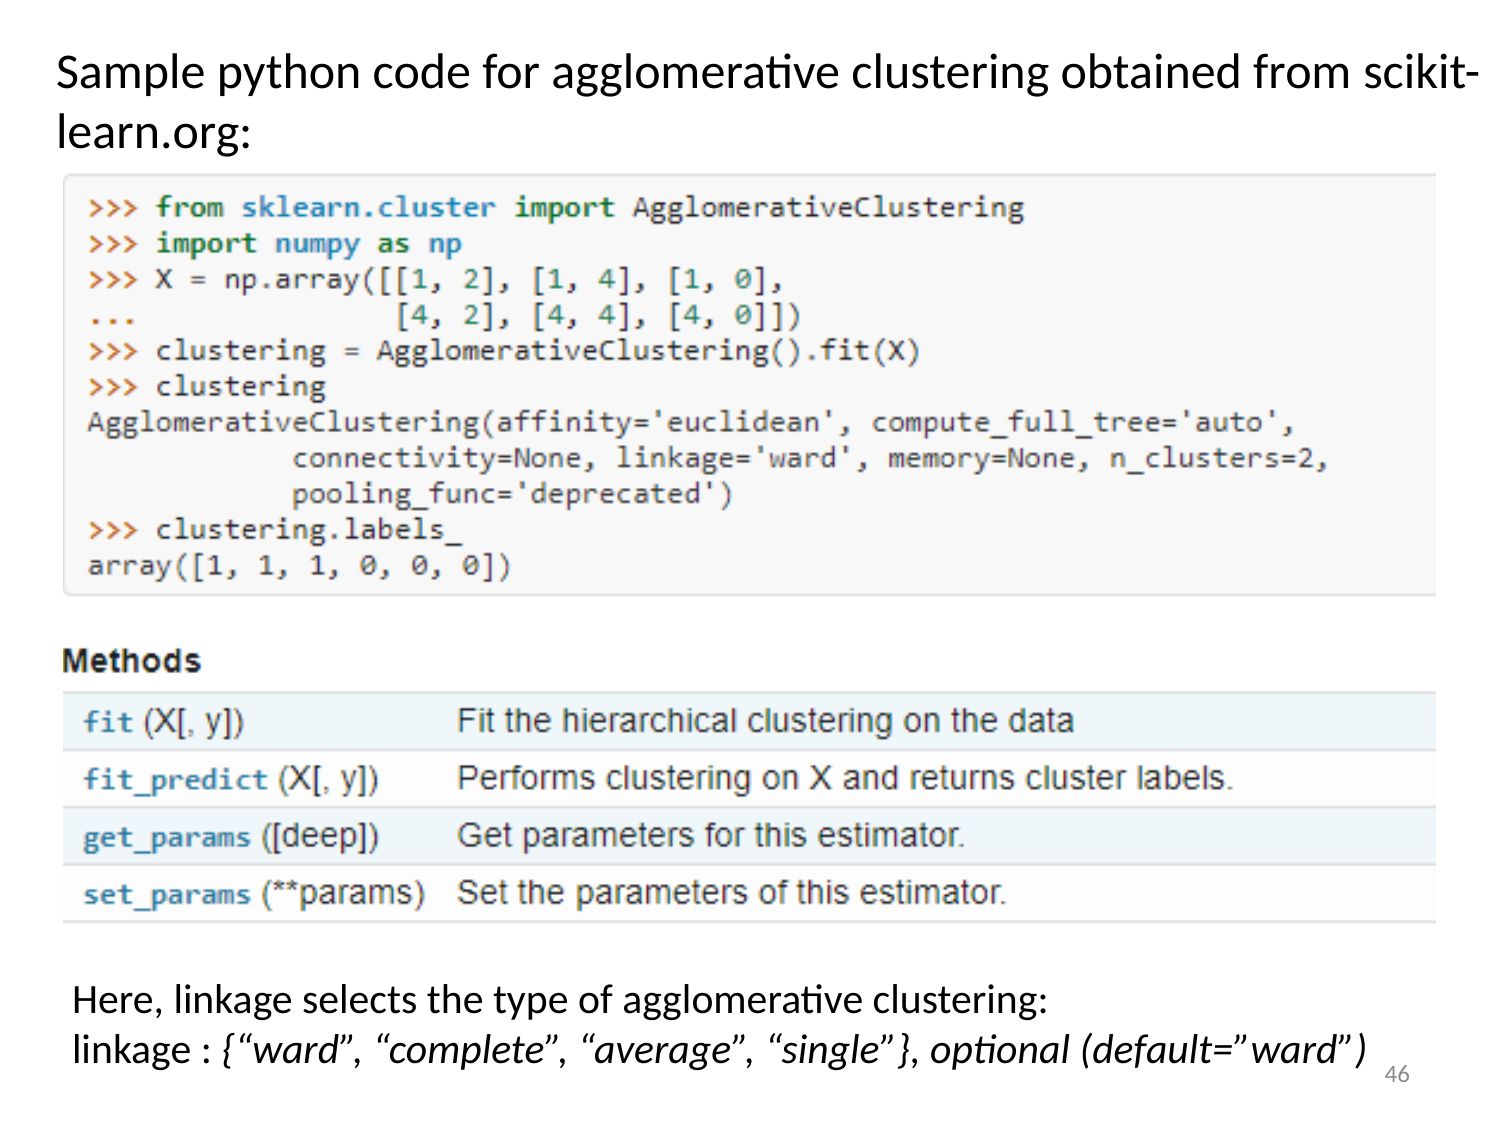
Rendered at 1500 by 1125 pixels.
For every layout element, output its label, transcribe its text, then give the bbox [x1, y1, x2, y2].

text_box Here, linkage selects the type of agglomerative clustering: linkage : {“ward”, “complete”, “average”, “single”}, optional (default=”ward”) [57, 964, 1385, 1079]
slide_number 46 [1074, 1042, 1425, 1103]
picture [62, 172, 1436, 926]
text_box Sample python code for agglomerative clustering obtained from scikit-learn.org: [41, 30, 1500, 166]
